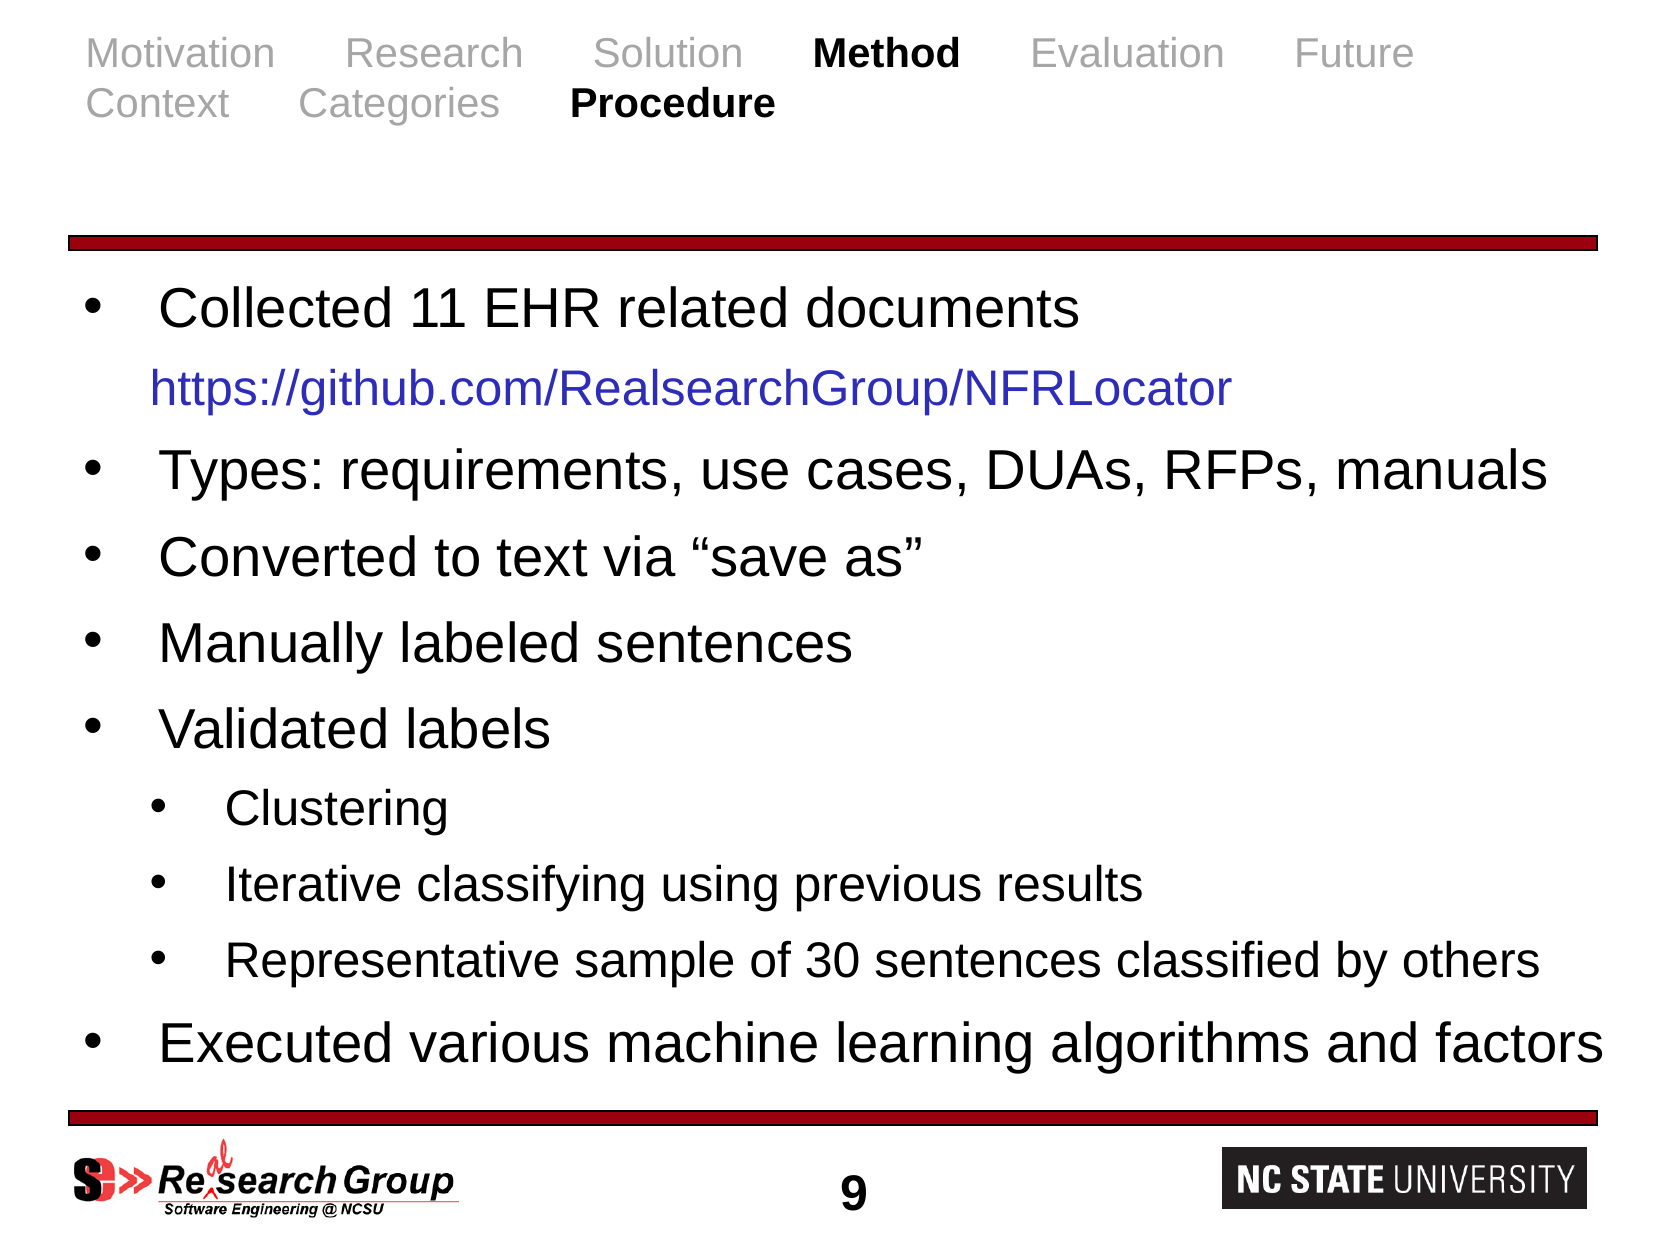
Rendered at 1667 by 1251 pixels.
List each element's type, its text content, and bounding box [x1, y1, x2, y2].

picture [69, 1138, 459, 1224]
list Collected 11 EHR related documents https://github.com/RealsearchGroup/NFRLocator Types: requirements, use cases, DUAs, RFPs, manuals Converted to text via “save as” Manually labeled sentences Validated labels Clustering Iterative classifying using previous results Representative sample of 30 sentences classified by others Executed various machine learning algorithms and factors [69, 263, 1646, 1089]
title Motivation Research Solution Method Evaluation Future Context Categories Procedure [70, 17, 1598, 138]
picture [1222, 1147, 1587, 1209]
footer 9 [569, 1152, 1139, 1237]
